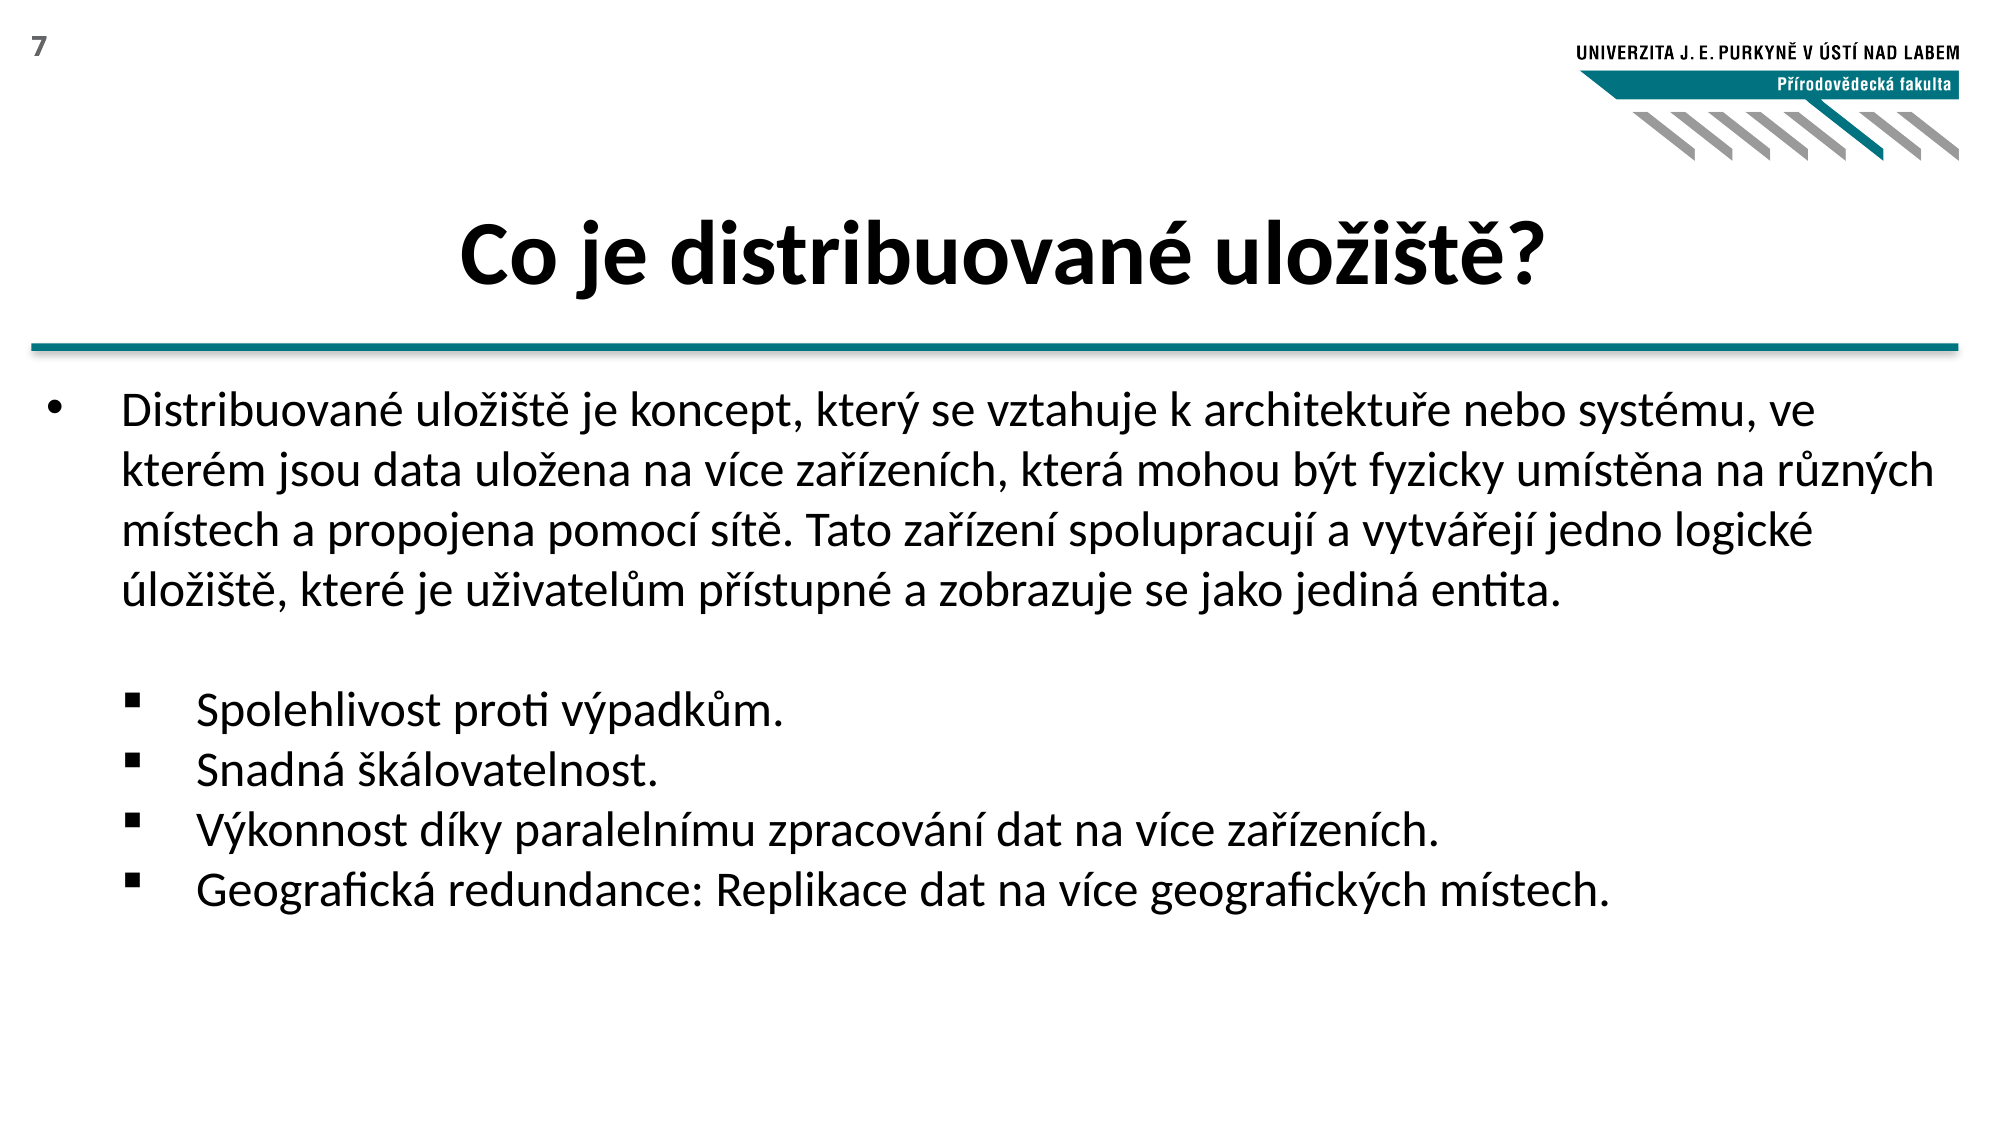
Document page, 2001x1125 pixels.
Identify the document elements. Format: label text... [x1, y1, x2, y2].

text_box Distribuované uložiště je koncept, který se vztahuje k architektuře nebo systému, ve kterém jsou data uložena na více zařízeních, která mohou být fyzicky umístěna na různých místech a propojena pomocí sítě. Tato zařízení spolupracují a vytvářejí jedno logické úložiště, které je uživatelům přístupné a zobrazuje se jako jediná entita. Spolehlivost proti výpadkům. Snadná škálovatelnost. Výkonnost díky paralelnímu zpracování dat na více zařízeních. Geografická redundance: Replikace dat na více geografických místech. [31, 455, 1959, 925]
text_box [31, 192, 1969, 455]
text_box 7 [31, 31, 79, 67]
picture [1577, 42, 1959, 161]
